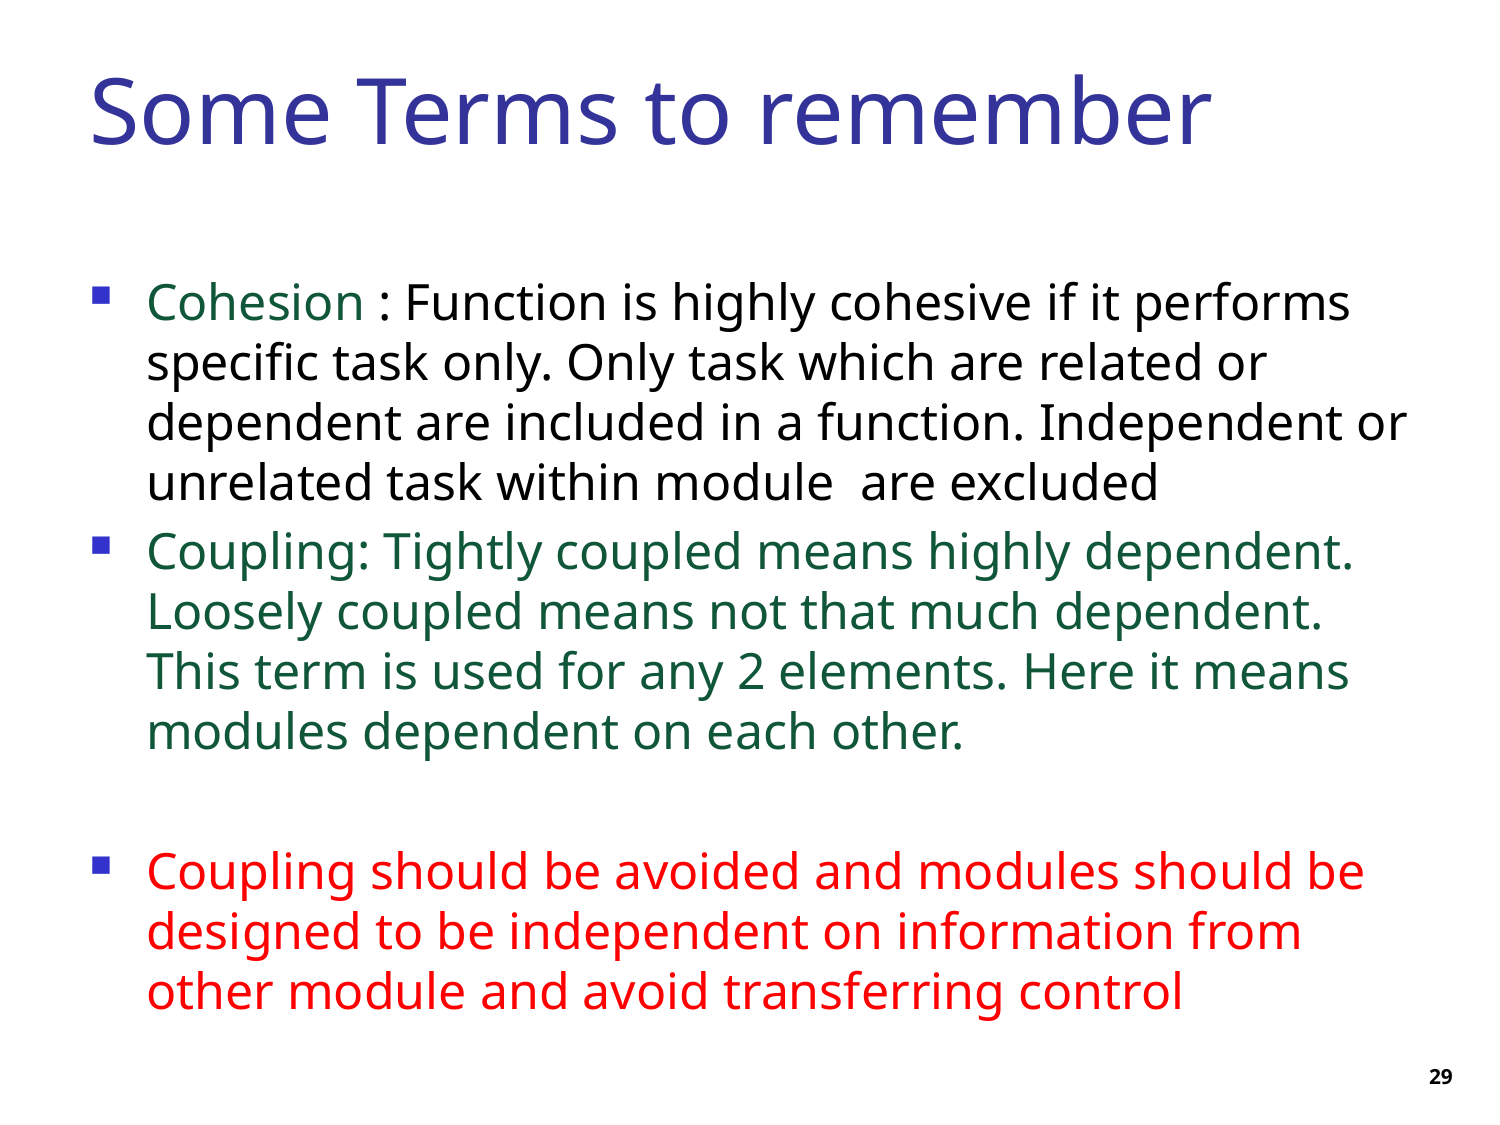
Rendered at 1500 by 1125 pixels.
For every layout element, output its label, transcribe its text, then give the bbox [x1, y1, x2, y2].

list Cohesion : Function is highly cohesive if it performs specific task only. Only task which are related or dependent are included in a function. Independent or unrelated task within module are excluded Coupling: Tightly coupled means highly dependent. Loosely coupled means not that much dependent. This term is used for any 2 elements. Here it means modules dependent on each other. Coupling should be avoided and modules should be designed to be independent on information from other module and avoid transferring control [75, 262, 1425, 1005]
slide_number 29 [1155, 1024, 1468, 1100]
title Some Terms to remember [75, 45, 1425, 233]
